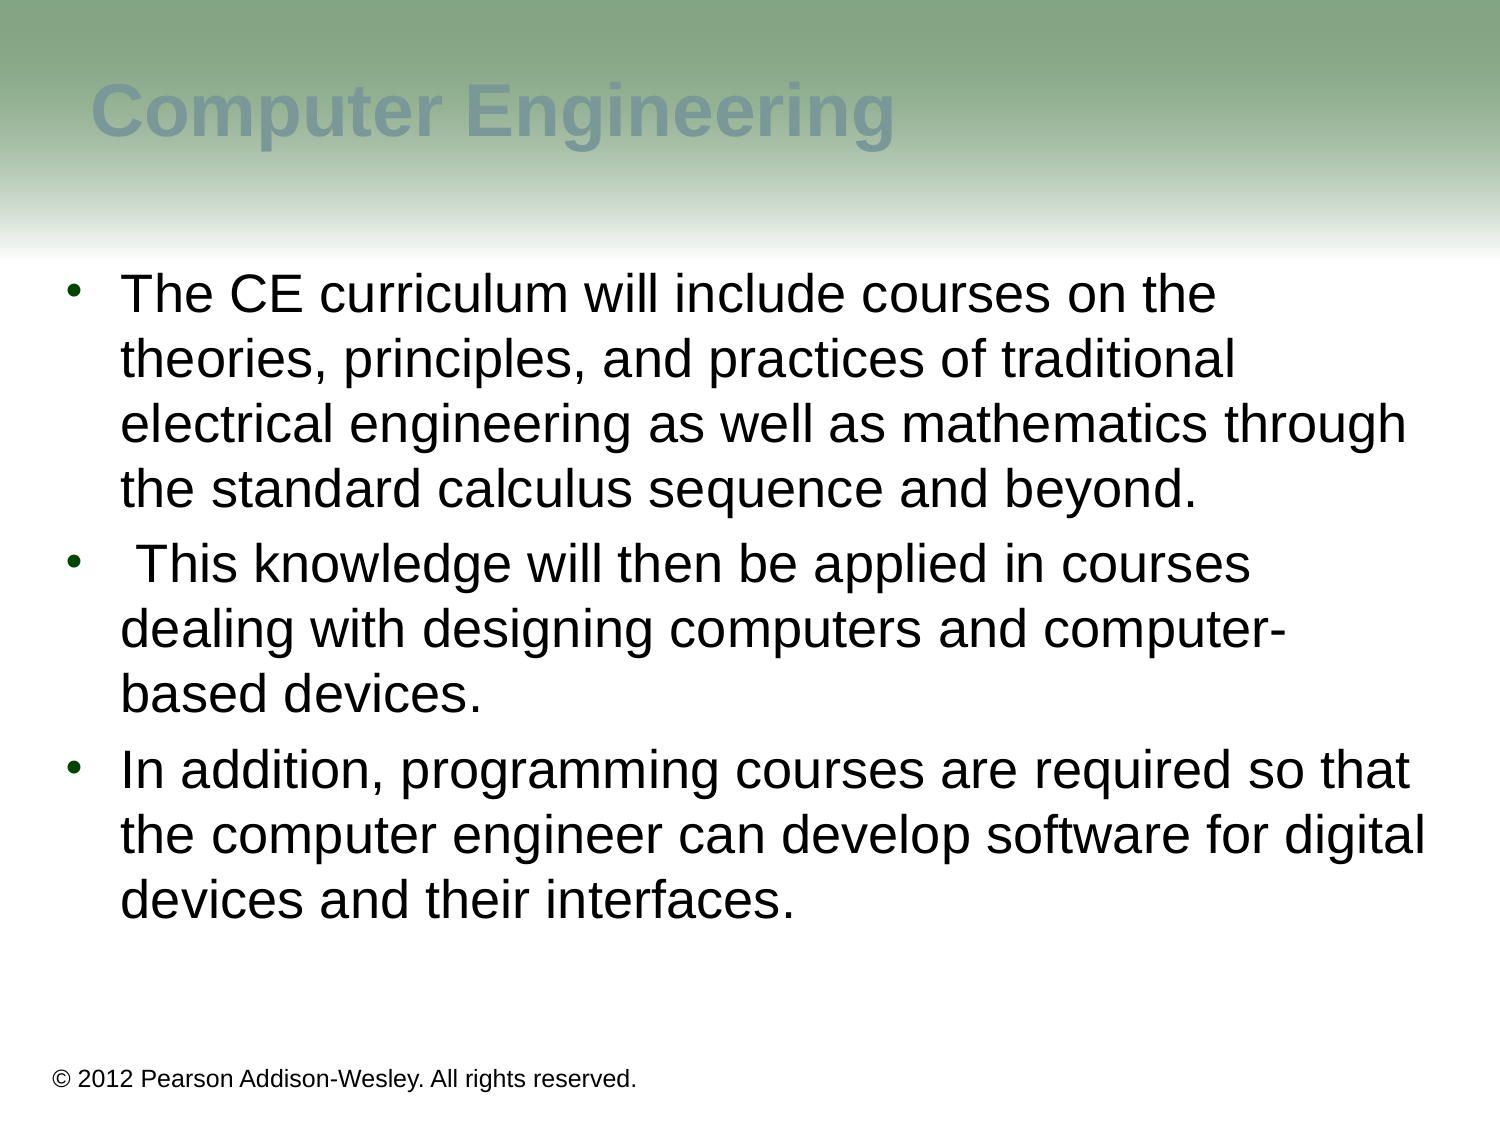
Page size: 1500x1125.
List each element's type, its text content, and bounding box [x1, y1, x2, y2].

list The CE curriculum will include courses on the theories, principles, and practices of traditional electrical engineering as well as mathematics through the standard calculus sequence and beyond. This knowledge will then be applied in courses dealing with designing computers and computer-based devices. In addition, programming courses are required so that the computer engineer can develop software for digital devices and their interfaces. [49, 250, 1445, 1001]
title Computer Engineering [74, 12, 1438, 201]
